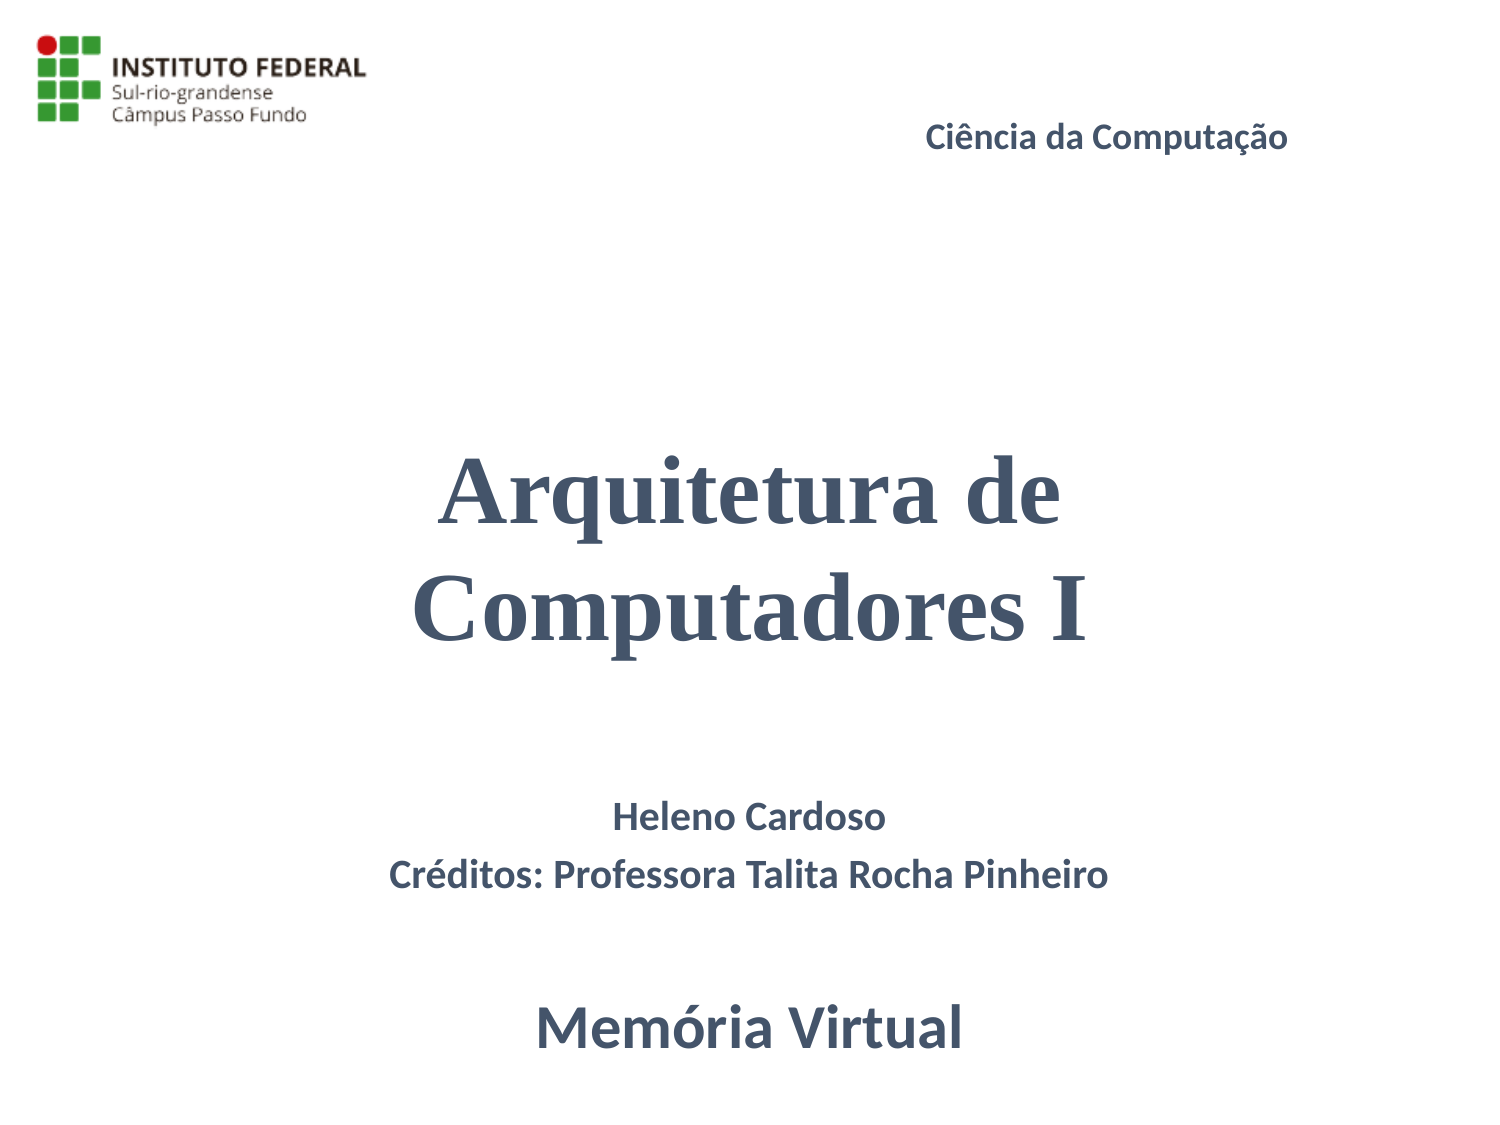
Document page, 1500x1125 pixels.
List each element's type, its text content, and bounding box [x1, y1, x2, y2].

text_box Memória Virtual [112, 902, 1388, 1100]
text_box Arquitetura de Computadores I [112, 398, 1388, 668]
text_box Ciência da Computação [714, 28, 1500, 226]
picture [21, 27, 375, 143]
text_box Heleno Cardoso Créditos: Professora Talita Rocha Pinheiro [111, 705, 1387, 903]
